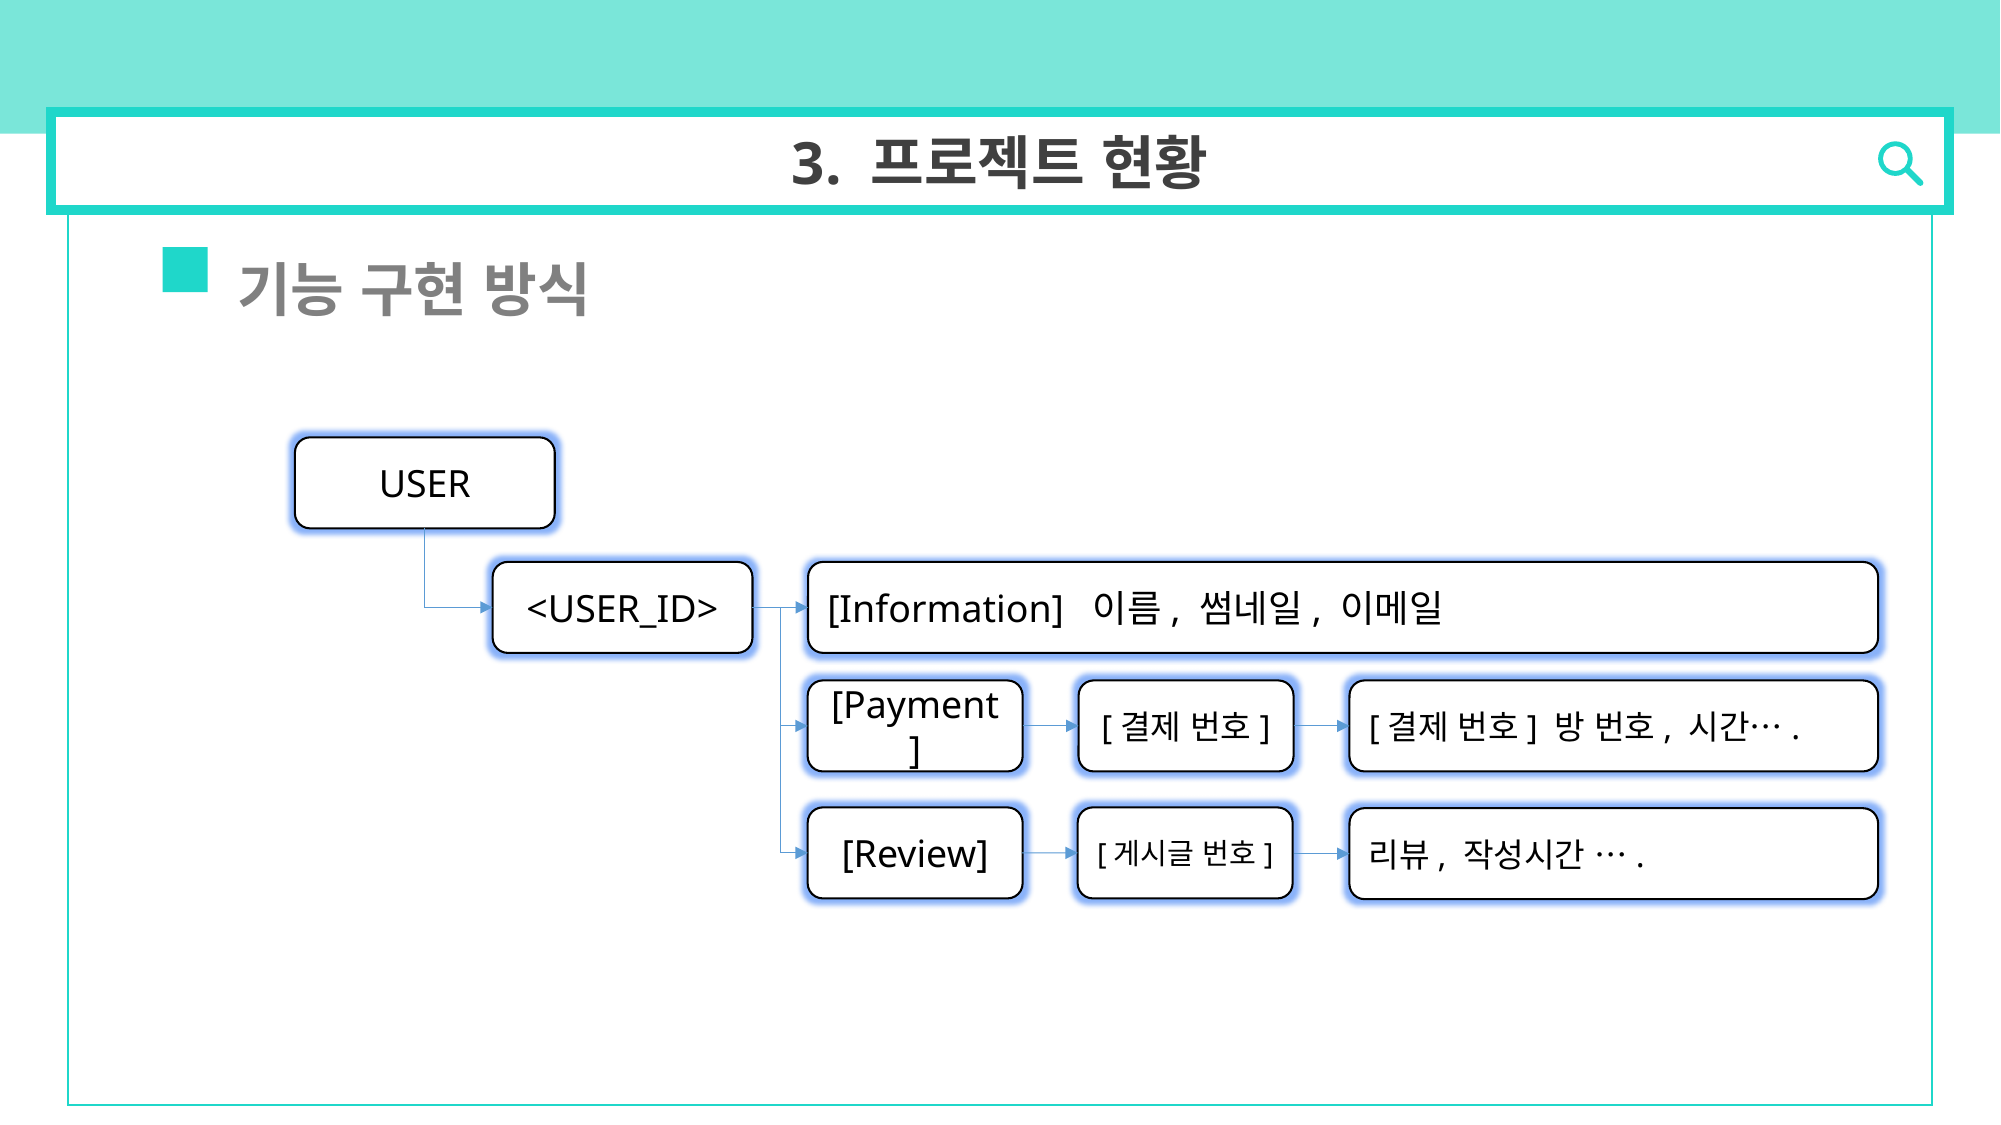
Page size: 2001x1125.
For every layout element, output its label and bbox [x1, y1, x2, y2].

text_box [419, 533, 499, 602]
text_box [50, 112, 1949, 1105]
text_box [0, 0, 2000, 135]
text_box [752, 607, 808, 853]
